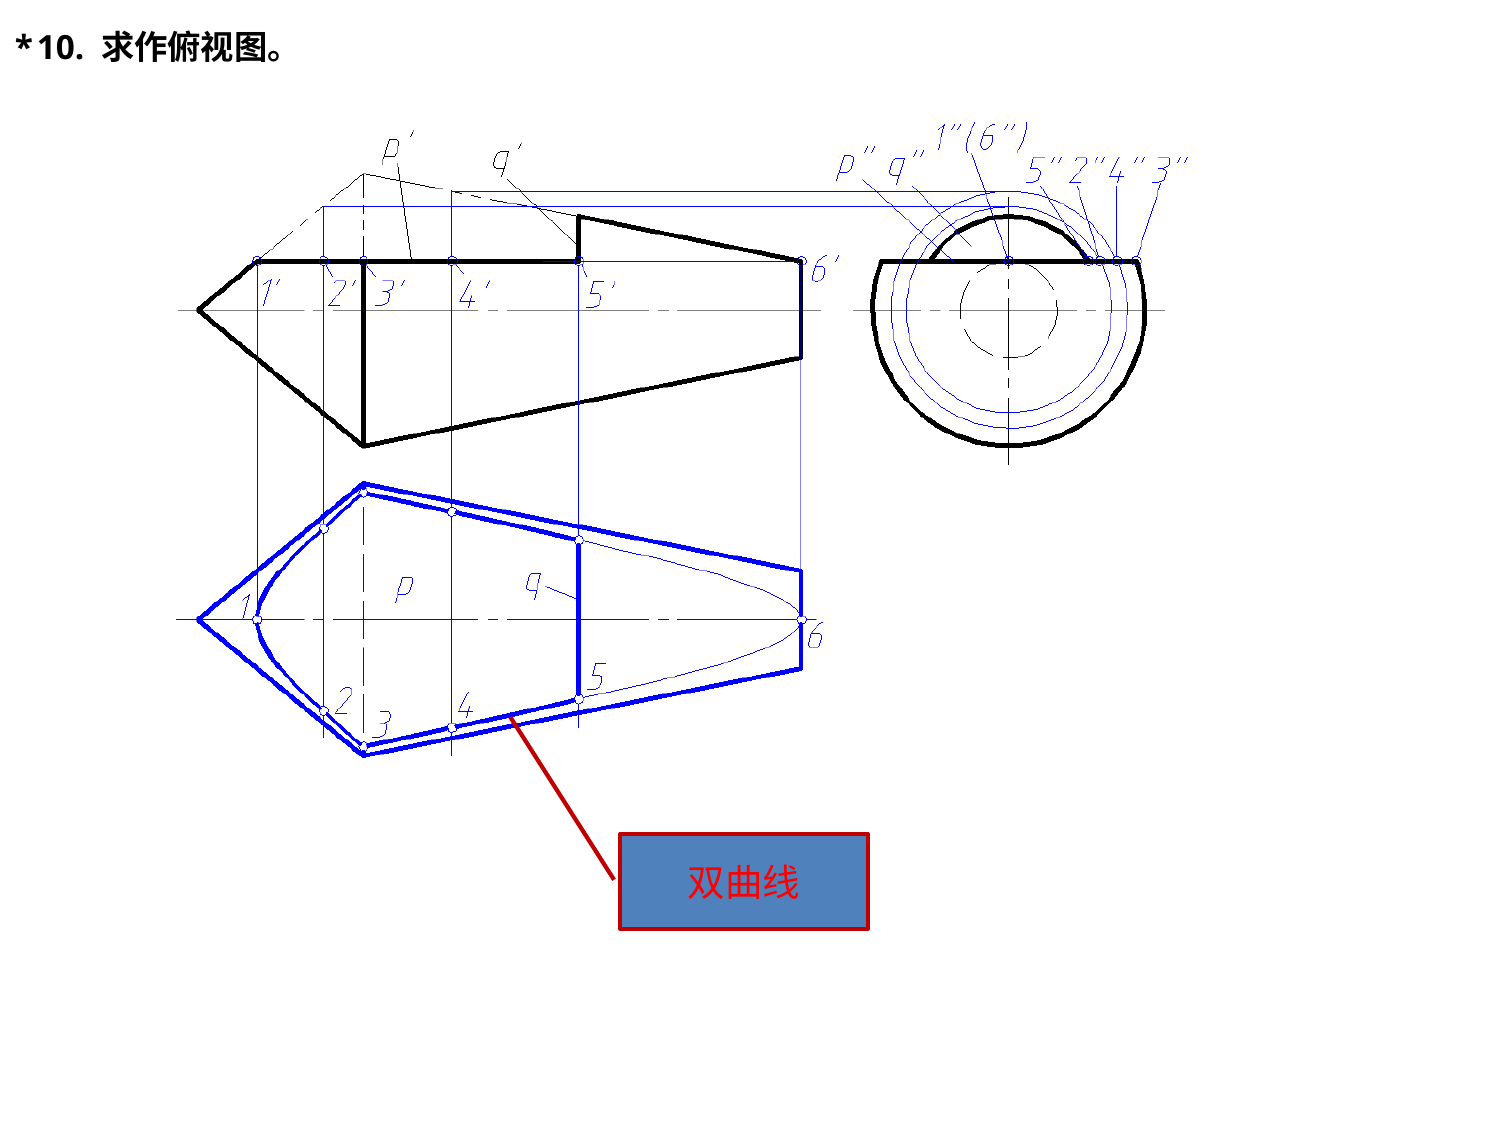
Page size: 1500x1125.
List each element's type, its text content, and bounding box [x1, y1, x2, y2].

text_box * 10. 求作俯视图。 [0, 18, 1500, 74]
text_box 双曲线 [556, 794, 616, 881]
picture [165, 112, 1204, 786]
text_box 双曲线 [618, 832, 870, 931]
